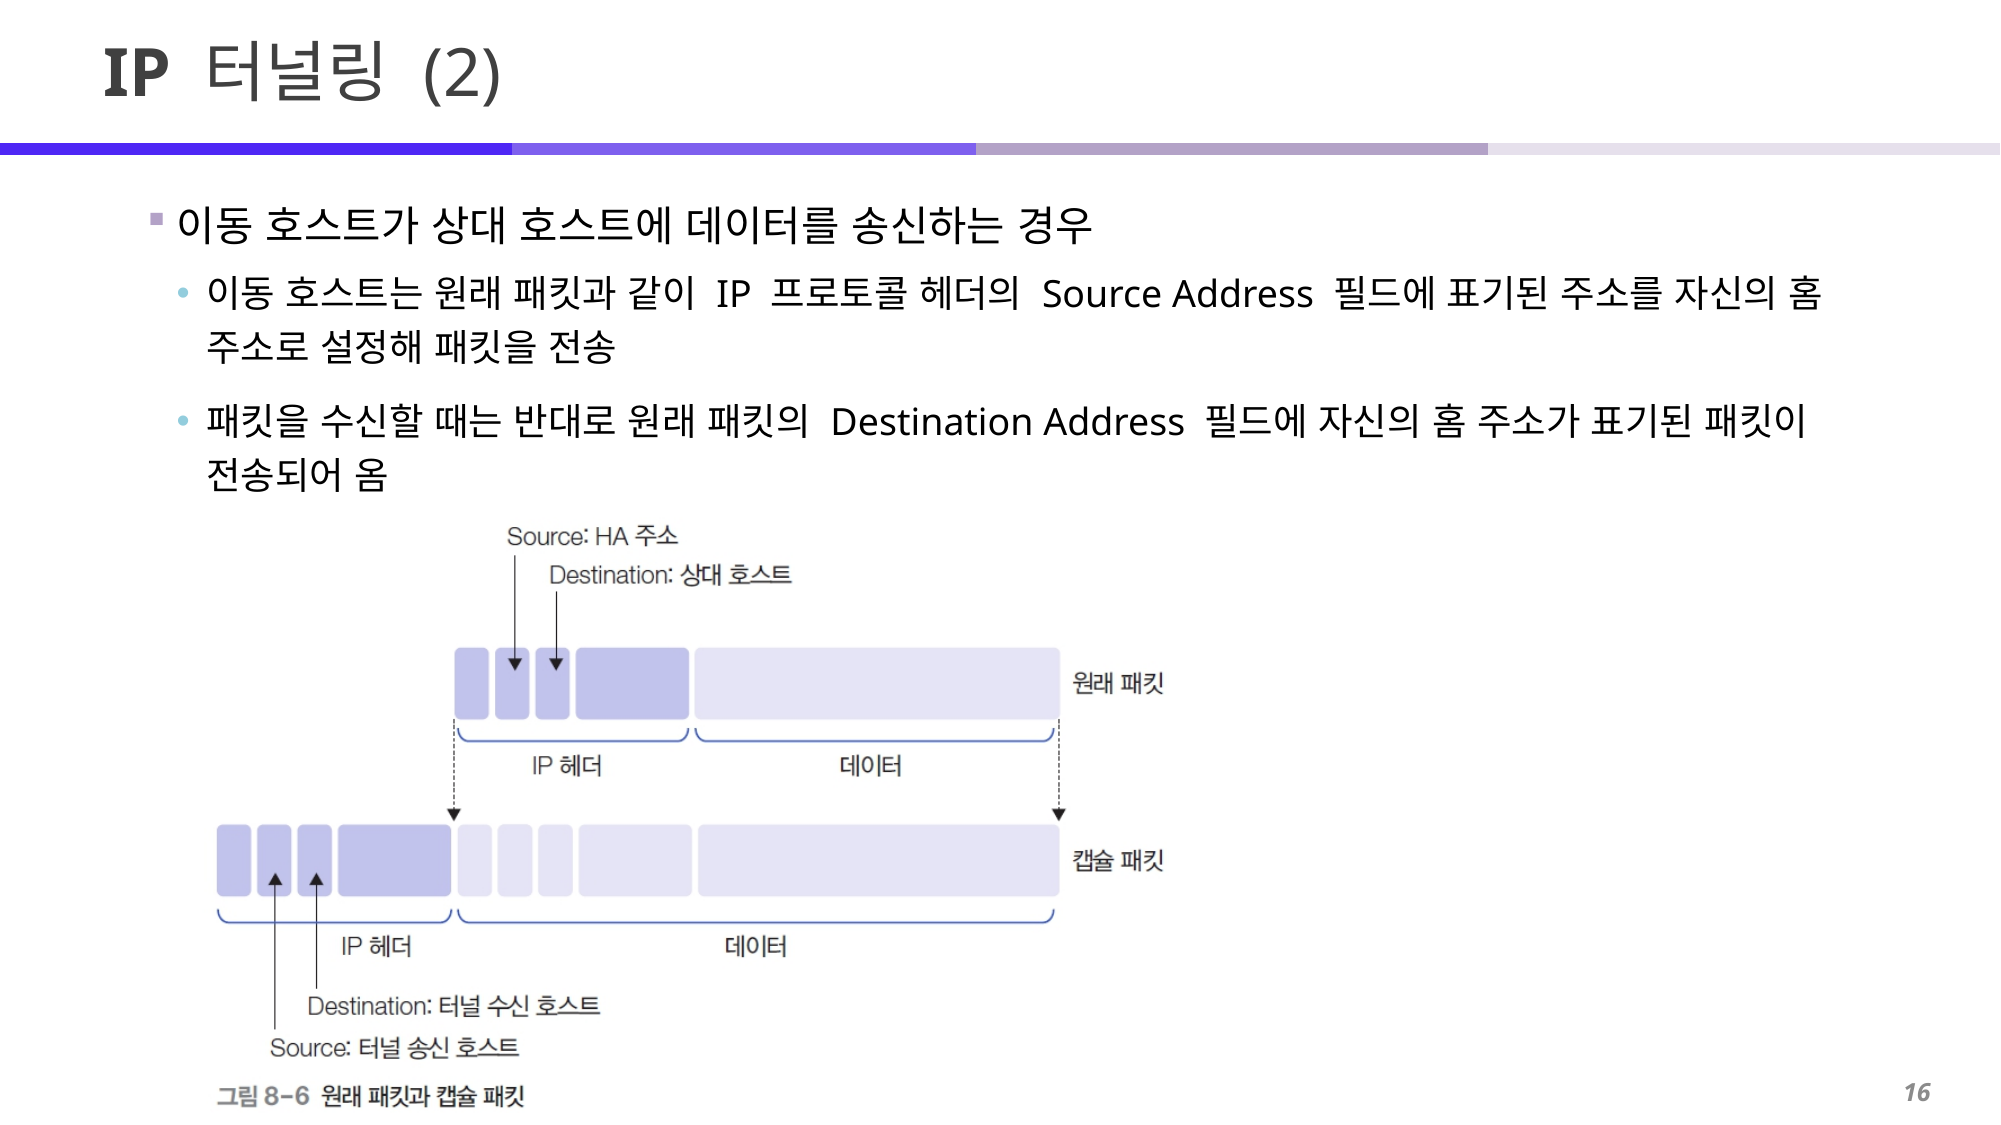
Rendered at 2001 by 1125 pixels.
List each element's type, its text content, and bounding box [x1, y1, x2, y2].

picture [199, 517, 1170, 1113]
title IP 터널링 (2) [88, 18, 1920, 122]
list 이동 호스트가 상대 호스트에 데이터를 송신하는 경우 이동 호스트는 원래 패킷과 같이 IP 프로토콜 헤더의 Source Address 필드에 표기된 주소를 자신의 홈 주소로 설정해 패킷을 전송 패킷을 수신할 때는 반대로 원래 패킷의 Destination Address 필드에 자신의 홈 주소가 표기된 패킷이 전송되어 옴 [88, 176, 1920, 1083]
